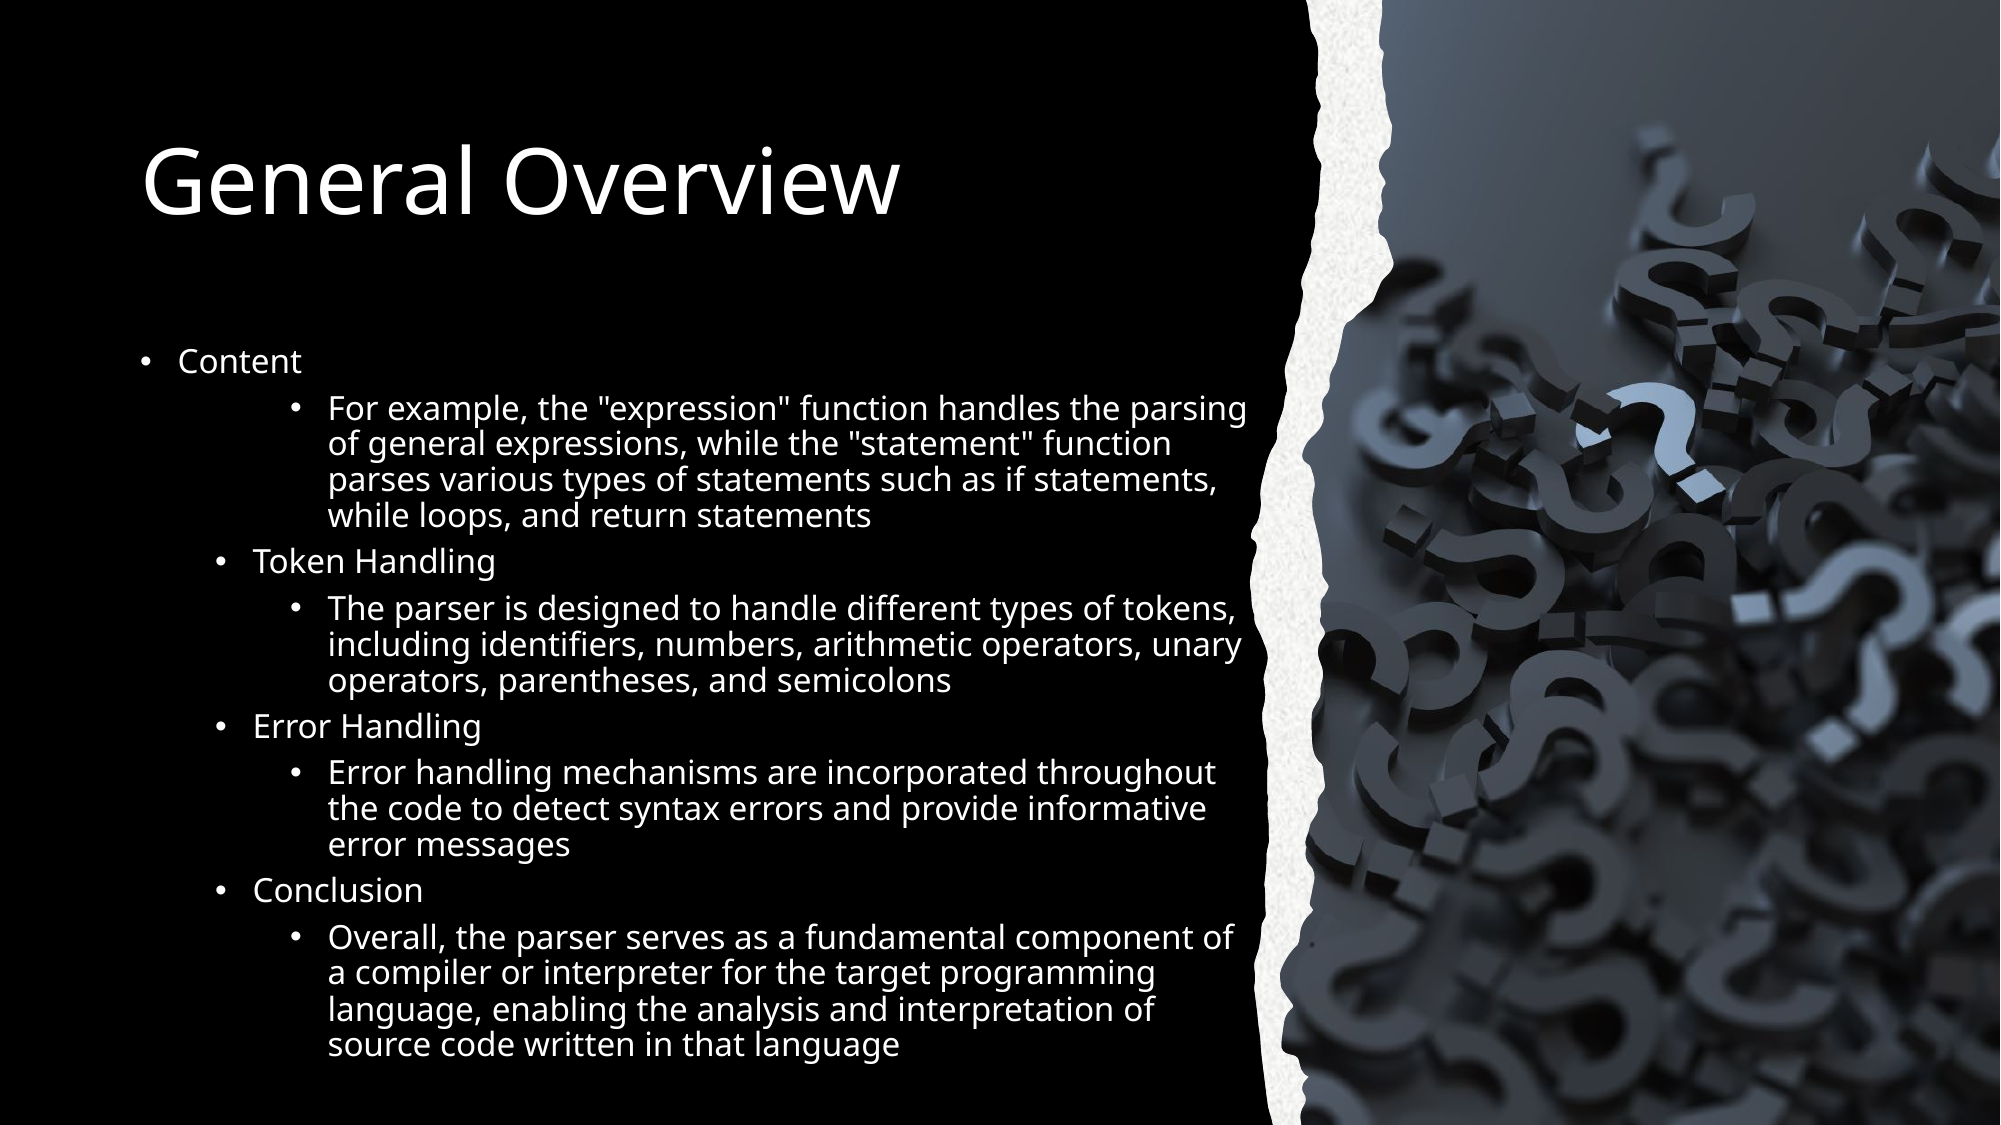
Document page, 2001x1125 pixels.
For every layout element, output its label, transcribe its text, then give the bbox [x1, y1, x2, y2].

list Content For example, the "expression" function handles the parsing of general expressions, while the "statement" function parses various types of statements such as if statements, while loops, and return statements Token Handling The parser is designed to handle different types of tokens, including identifiers, numbers, arithmetic operators, unary operators, parentheses, and semicolons Error Handling Error handling mechanisms are incorporated throughout the code to detect syntax errors and provide informative error messages Conclusion Overall, the parser serves as a fundamental component of a compiler or interpreter for the target programming language, enabling the analysis and interpretation of source code written in that language [125, 337, 1249, 969]
picture [1249, 0, 2000, 1125]
title General Overview [125, 125, 1125, 243]
text_box [0, 0, 1249, 1125]
